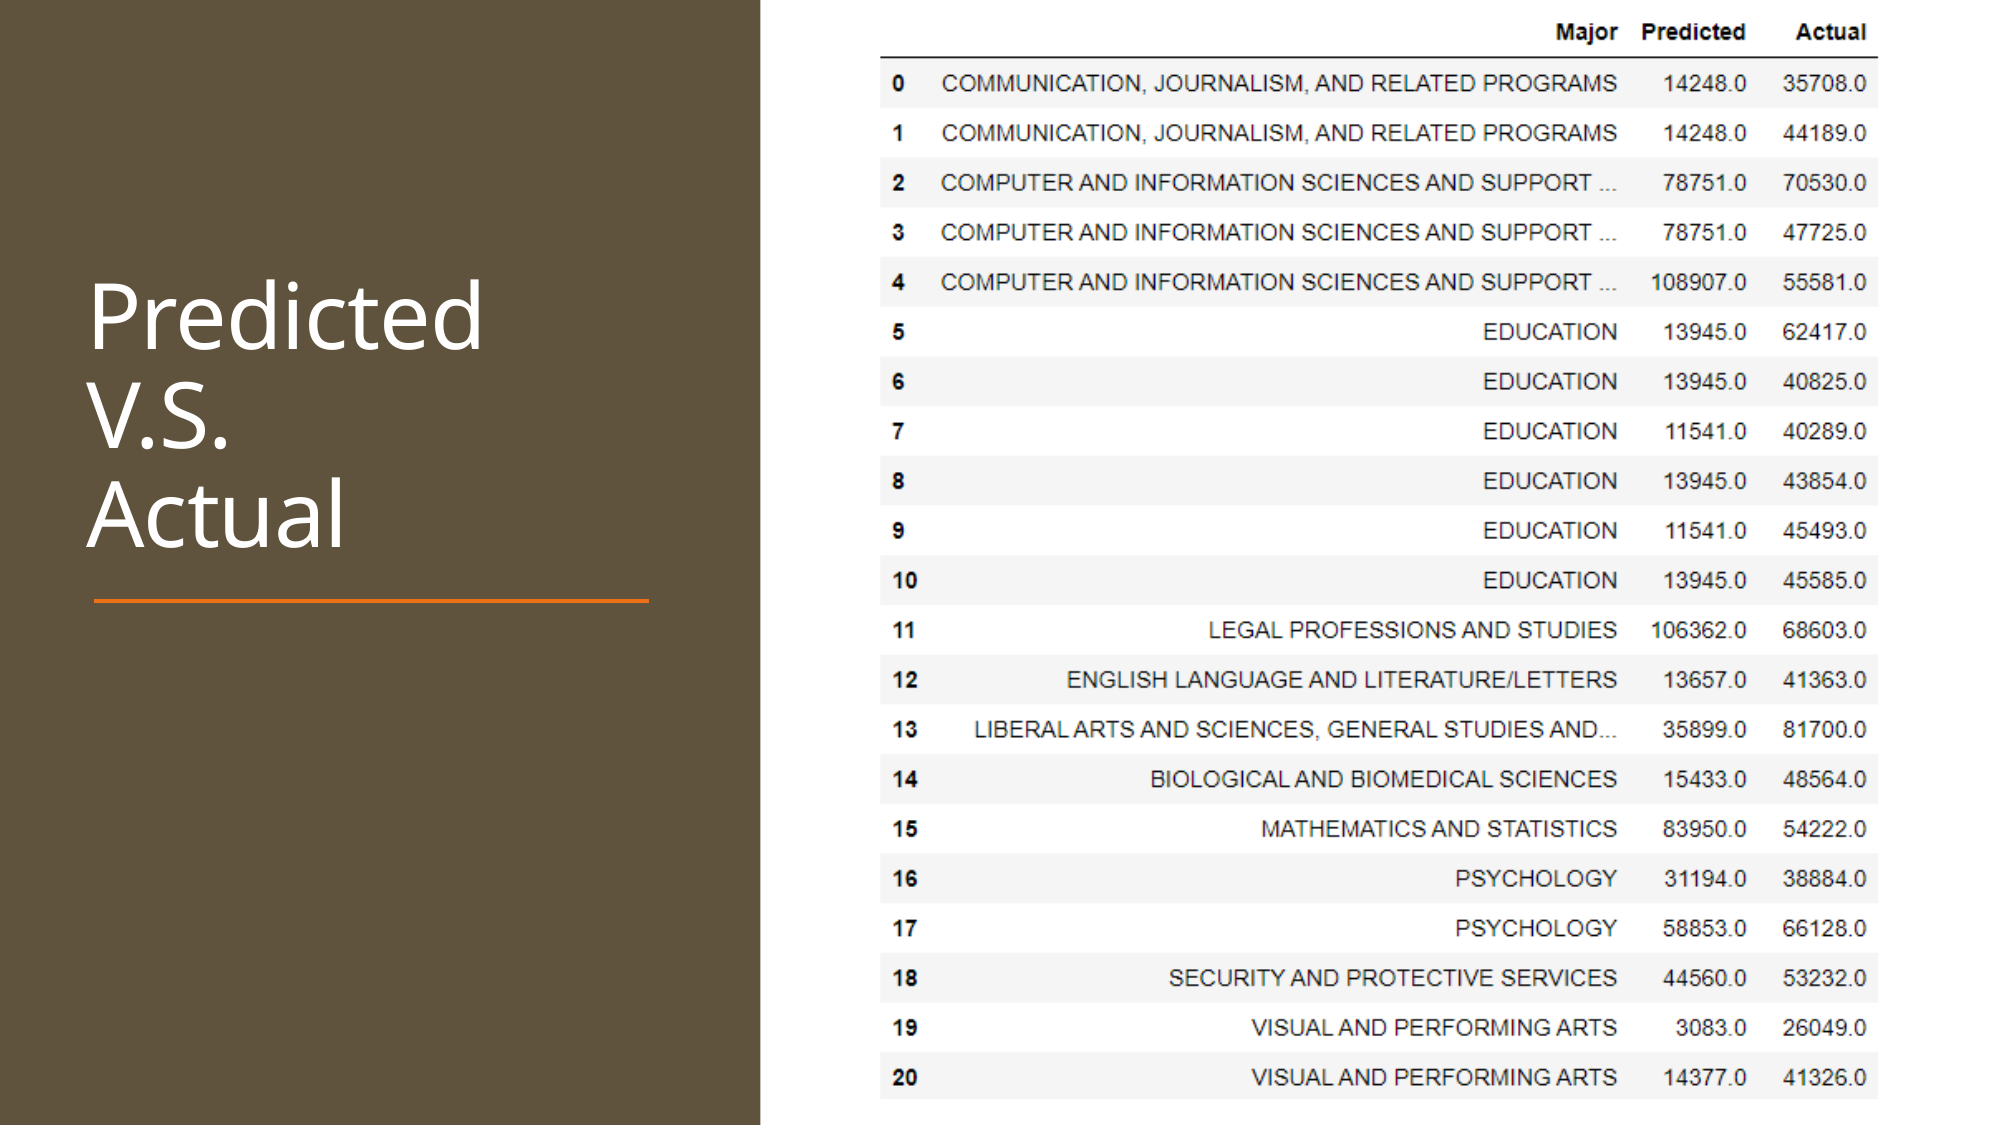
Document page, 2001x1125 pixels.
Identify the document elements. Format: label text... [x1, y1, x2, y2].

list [879, 22, 1880, 1099]
title Predicted V.S. Actual [71, 104, 672, 575]
text_box [0, 0, 762, 1125]
text_box [762, 0, 2000, 1125]
